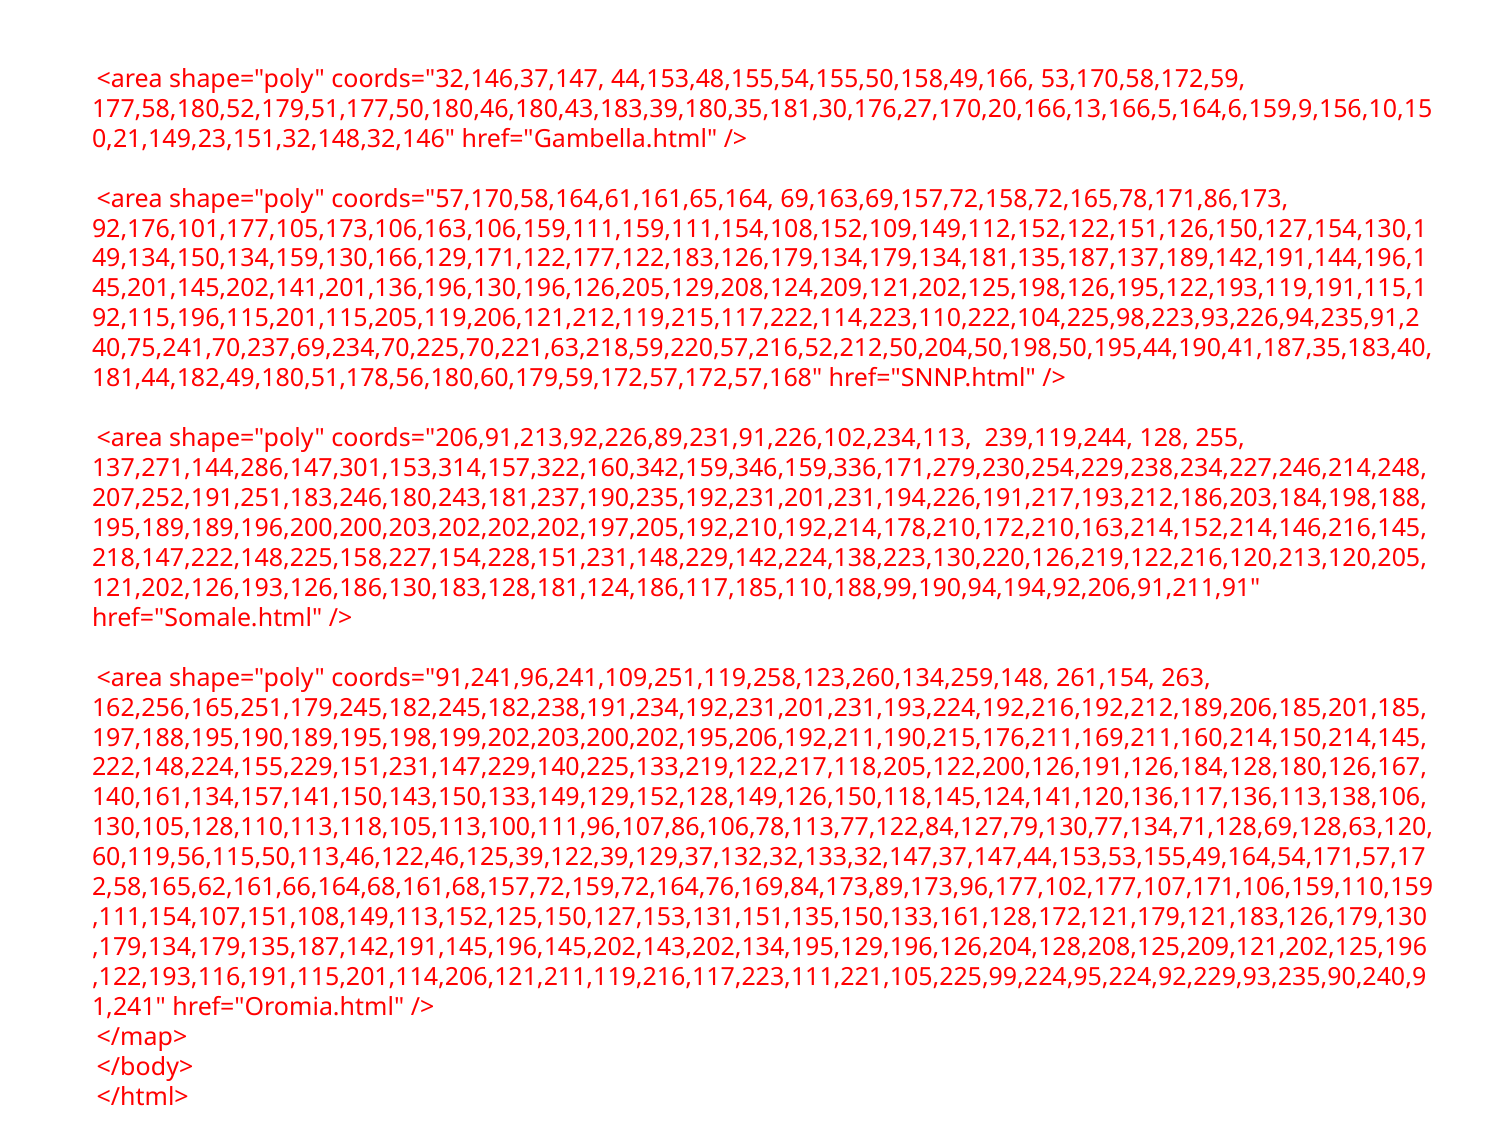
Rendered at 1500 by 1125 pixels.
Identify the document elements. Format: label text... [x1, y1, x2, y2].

list <area shape="poly" coords="32,146,37,147, 44,153,48,155,54,155,50,158,49,166, 53,170,58,172,59, 177,58,180,52,179,51,177,50,180,46,180,43,183,39,180,35,181,30,176,27,170,20,166,13,166,5,164,6,159,9,156,10,150,21,149,23,151,32,148,32,146" href="Gambella.html" /> <area shape="poly" coords="57,170,58,164,61,161,65,164, 69,163,69,157,72,158,72,165,78,171,86,173, 92,176,101,177,105,173,106,163,106,159,111,159,111,154,108,152,109,149,112,152,122,151,126,150,127,154,130,149,134,150,134,159,130,166,129,171,122,177,122,183,126,179,134,179,134,181,135,187,137,189,142,191,144,196,145,201,145,202,141,201,136,196,130,196,126,205,129,208,124,209,121,202,125,198,126,195,122,193,119,191,115,192,115,196,115,201,115,205,119,206,121,212,119,215,117,222,114,223,110,222,104,225,98,223,93,226,94,235,91,240,75,241,70,237,69,234,70,225,70,221,63,218,59,220,57,216,52,212,50,204,50,198,50,195,44,190,41,187,35,183,40,181,44,182,49,180,51,178,56,180,60,179,59,172,57,172,57,168" href="SNNP.html" /> <area shape="poly" coords="206,91,213,92,226,89,231,91,226,102,234,113, 239,119,244, 128, 255, 137,271,144,286,147,301,153,314,157,322,160,342,159,346,159,336,171,279,230,254,229,238,234,227,246,214,248,207,252,191,251,183,246,180,243,181,237,190,235,192,231,201,231,194,226,191,217,193,212,186,203,184,198,188,195,189,189,196,200,200,203,202,202,202,197,205,192,210,192,214,178,210,172,210,163,214,152,214,146,216,145,218,147,222,148,225,158,227,154,228,151,231,148,229,142,224,138,223,130,220,126,219,122,216,120,213,120,205,121,202,126,193,126,186,130,183,128,181,124,186,117,185,110,188,99,190,94,194,92,206,91,211,91" href="Somale.html" /> <area shape="poly" coords="91,241,96,241,109,251,119,258,123,260,134,259,148, 261,154, 263, 162,256,165,251,179,245,182,245,182,238,191,234,192,231,201,231,193,224,192,216,192,212,189,206,185,201,185,197,188,195,190,189,195,198,199,202,203,200,202,195,206,192,211,190,215,176,211,169,211,160,214,150,214,145,222,148,224,155,229,151,231,147,229,140,225,133,219,122,217,118,205,122,200,126,191,126,184,128,180,126,167,140,161,134,157,141,150,143,150,133,149,129,152,128,149,126,150,118,145,124,141,120,136,117,136,113,138,106,130,105,128,110,113,118,105,113,100,111,96,107,86,106,78,113,77,122,84,127,79,130,77,134,71,128,69,128,63,120,60,119,56,115,50,113,46,122,46,125,39,122,39,129,37,132,32,133,32,147,37,147,44,153,53,155,49,164,54,171,57,172,58,165,62,161,66,164,68,161,68,157,72,159,72,164,76,169,84,173,89,173,96,177,102,177,107,171,106,159,110,159,111,154,107,151,108,149,113,152,125,150,127,153,131,151,135,150,133,161,128,172,121,179,121,183,126,179,130,179,134,179,135,187,142,191,145,196,145,202,143,202,134,195,129,196,126,204,128,208,125,209,121,202,125,196,122,193,116,191,115,201,114,206,121,211,119,216,117,223,111,221,105,225,99,224,95,224,92,229,93,235,90,240,91,241" href="Oromia.html" /> </map> </body> </html> [24, 24, 1450, 1063]
